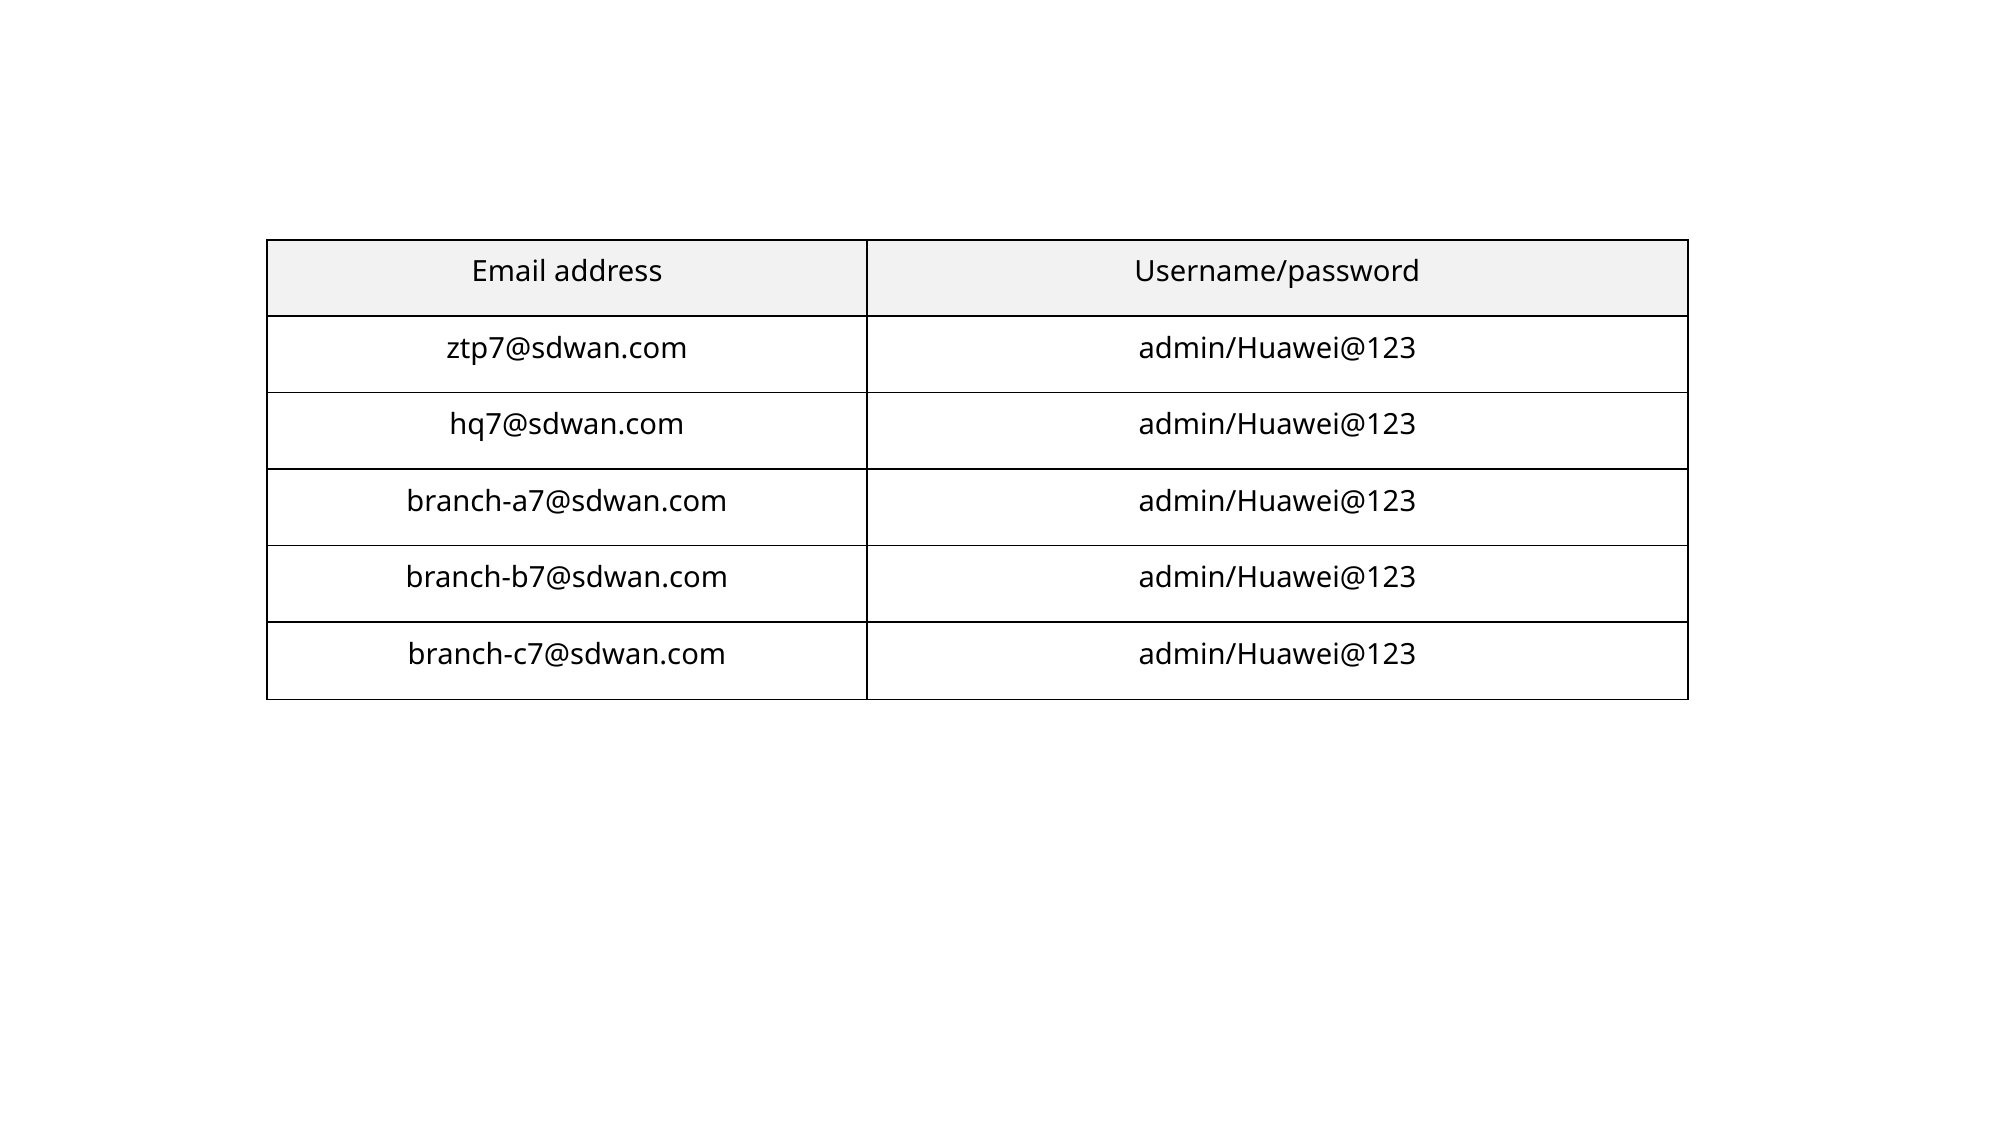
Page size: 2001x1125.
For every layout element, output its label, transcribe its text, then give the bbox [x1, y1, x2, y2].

table_cell branch-b7@sdwan.com [268, 546, 866, 621]
table_cell ztp7@sdwan.com [268, 317, 866, 392]
table_cell admin/Huawei@123 [868, 393, 1687, 468]
table_cell admin/Huawei@123 [868, 546, 1687, 621]
table_cell hq7@sdwan.com [268, 393, 866, 468]
table_cell branch-c7@sdwan.com [268, 623, 866, 699]
table_header Email address [268, 241, 866, 315]
table_header Username/password [868, 241, 1687, 315]
table_cell admin/Huawei@123 [868, 623, 1687, 699]
table_cell branch-a7@sdwan.com [268, 470, 866, 545]
table_cell admin/Huawei@123 [868, 470, 1687, 545]
table_cell admin/Huawei@123 [868, 317, 1687, 392]
